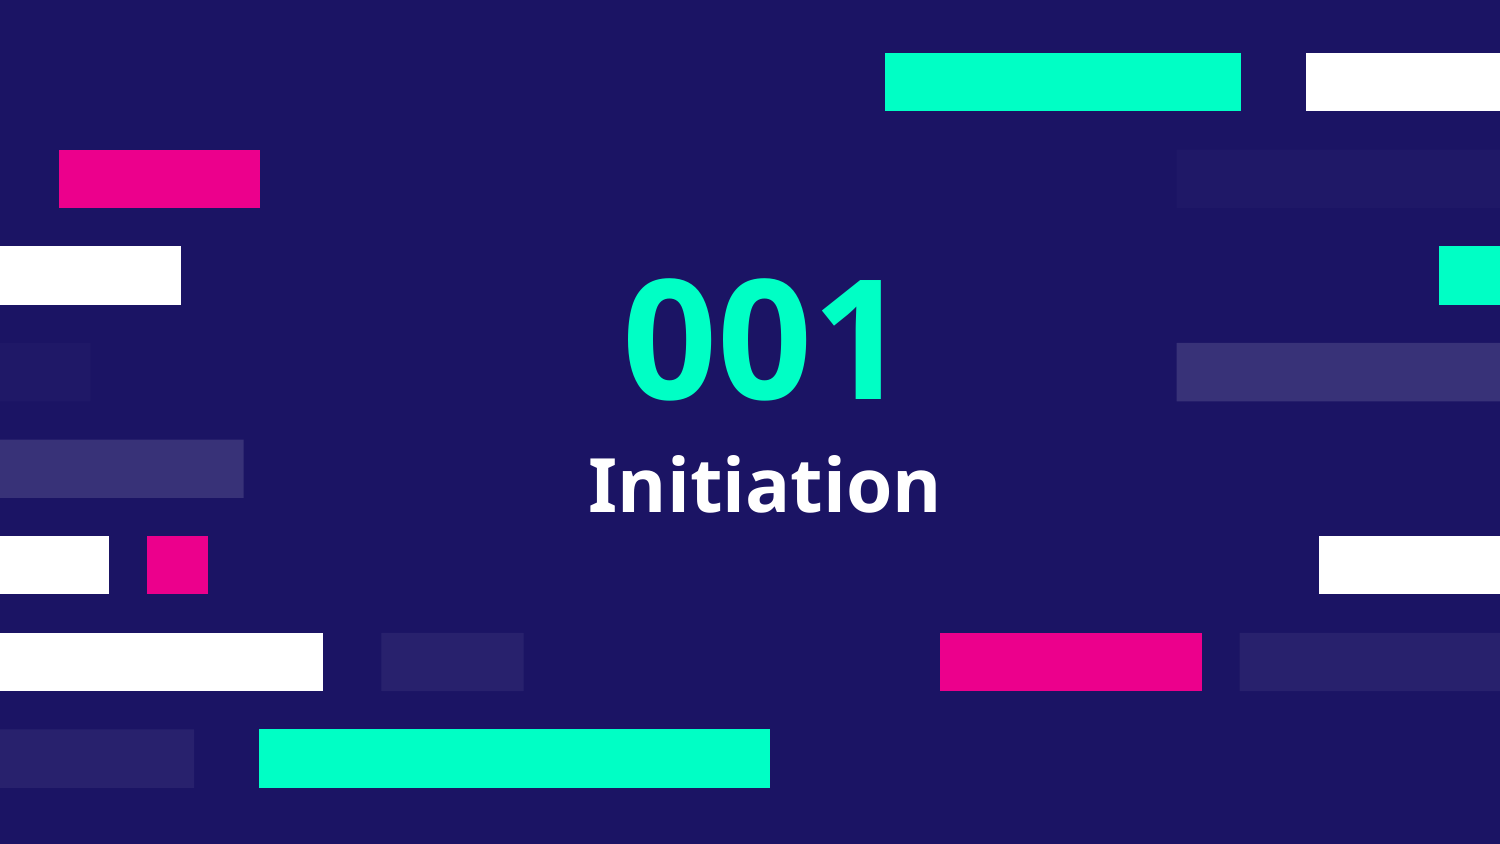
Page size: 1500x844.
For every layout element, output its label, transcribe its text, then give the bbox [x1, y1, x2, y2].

title Initiation [74, 445, 1457, 519]
title 001 [74, 352, 1457, 434]
